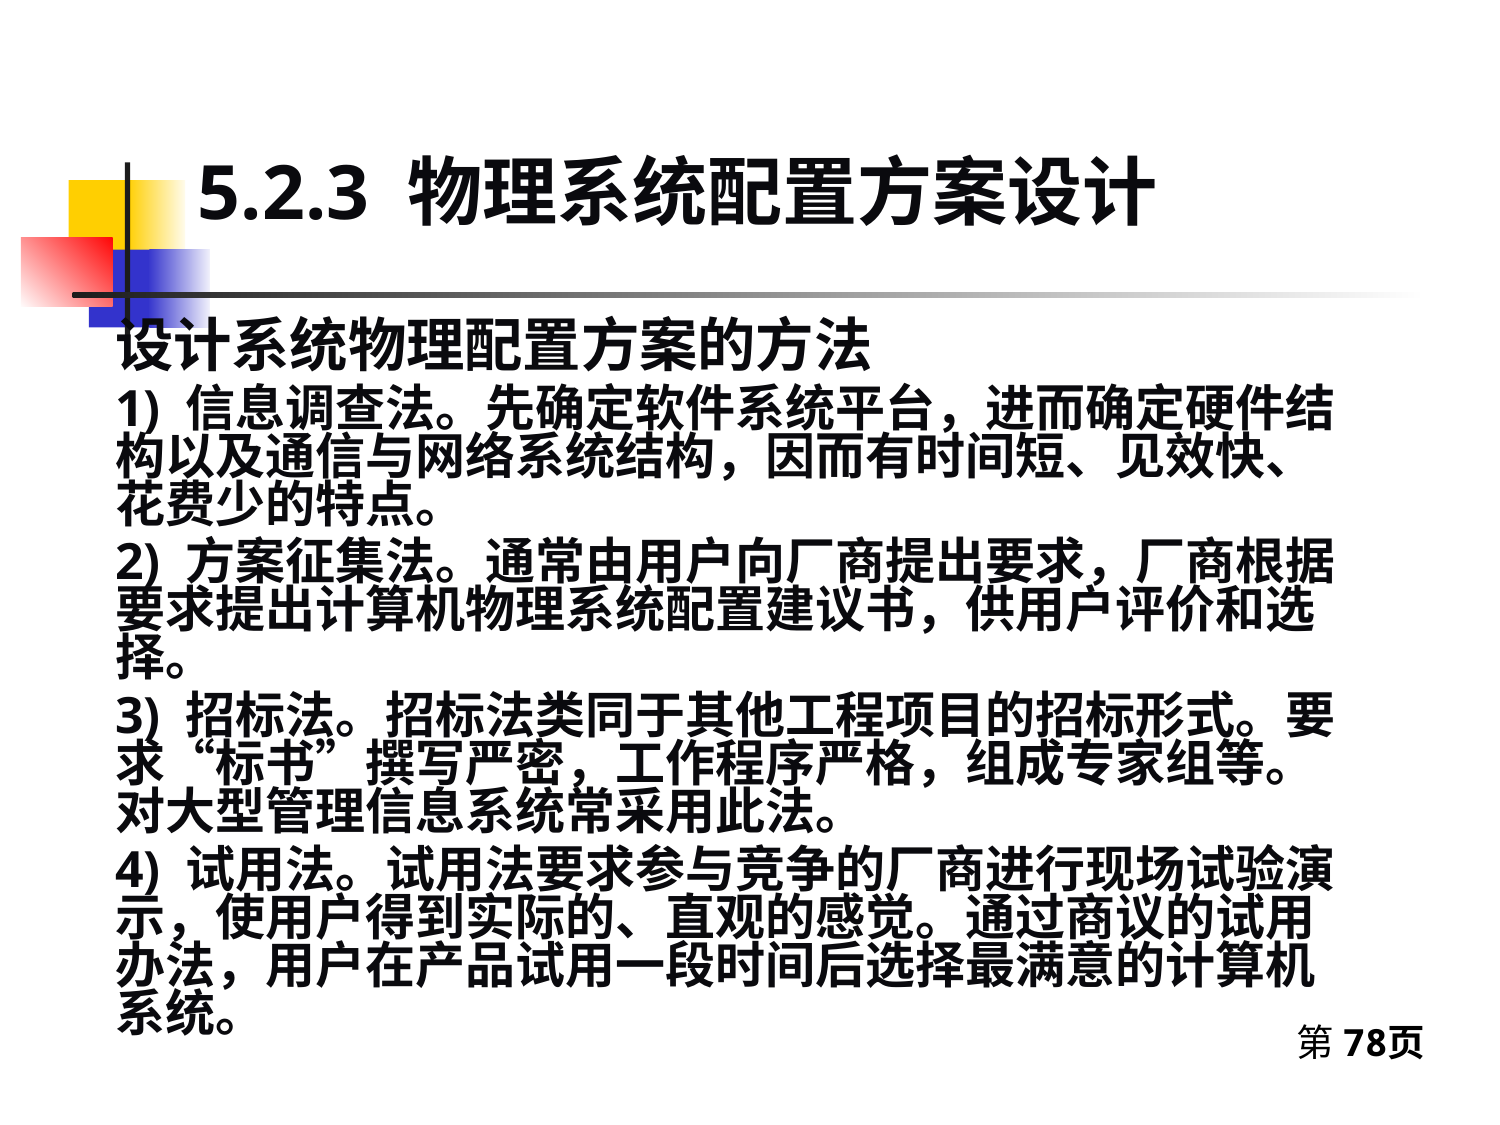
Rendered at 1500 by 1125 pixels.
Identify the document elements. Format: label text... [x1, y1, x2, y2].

list 设计系统物理配置方案的方法 1) 信息调查法。先确定软件系统平台，进而确定硬件结构以及通信与网络系统结构，因而有时间短、见效快、花费少的特点。 2) 方案征集法。通常由用户向厂商提出要求，厂商根据要求提出计算机物理系统配置建议书，供用户评价和选择。 3) 招标法。招标法类同于其他工程项目的招标形式。要求“标书”撰写严密，工作程序严格，组成专家组等。对大型管理信息系统常采用此法。 4) 试用法。试用法要求参与竞争的厂商进行现场试验演示，使用户得到实际的、直观的感觉。通过商议的试用办法，用户在产品试用一段时间后选择最满意的计算机系统。 [100, 314, 1376, 1083]
text_box 5.2.3 物理系统配置方案设计 [183, 137, 1306, 243]
